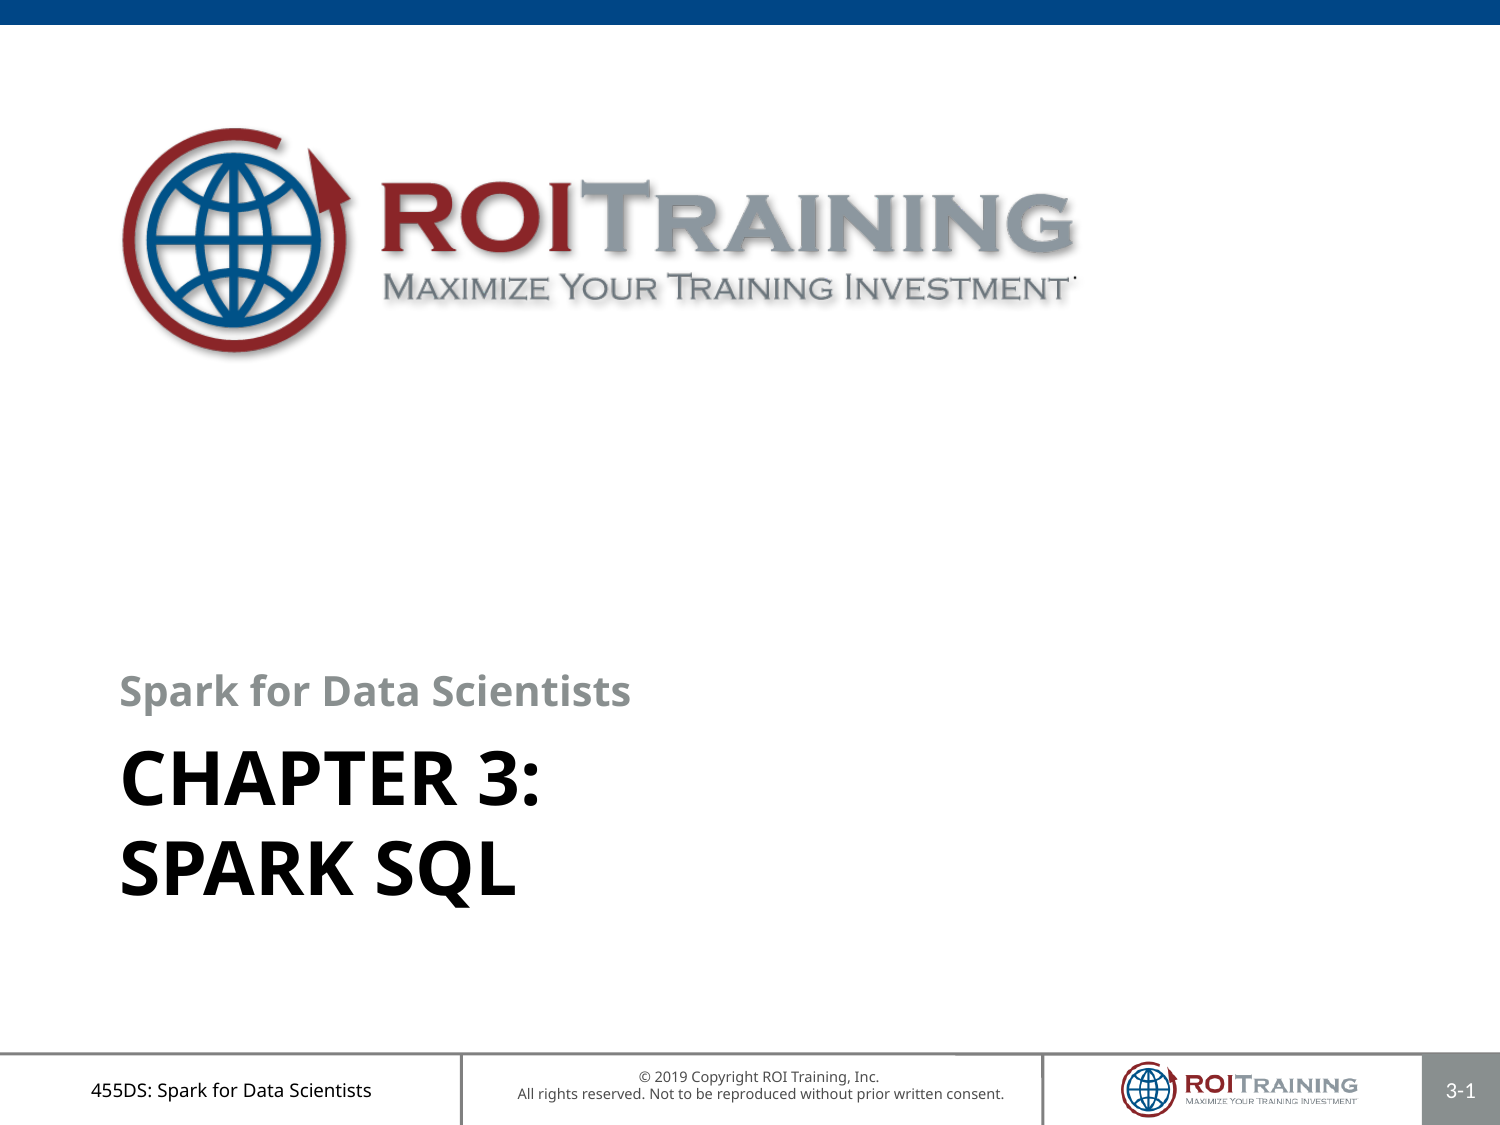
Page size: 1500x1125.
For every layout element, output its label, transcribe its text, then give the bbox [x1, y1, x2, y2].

title Chapter 3: Spark SQL [104, 722, 1424, 947]
picture [1113, 1060, 1362, 1118]
picture [93, 123, 1092, 356]
list Spark for Data Scientists [104, 476, 1422, 723]
